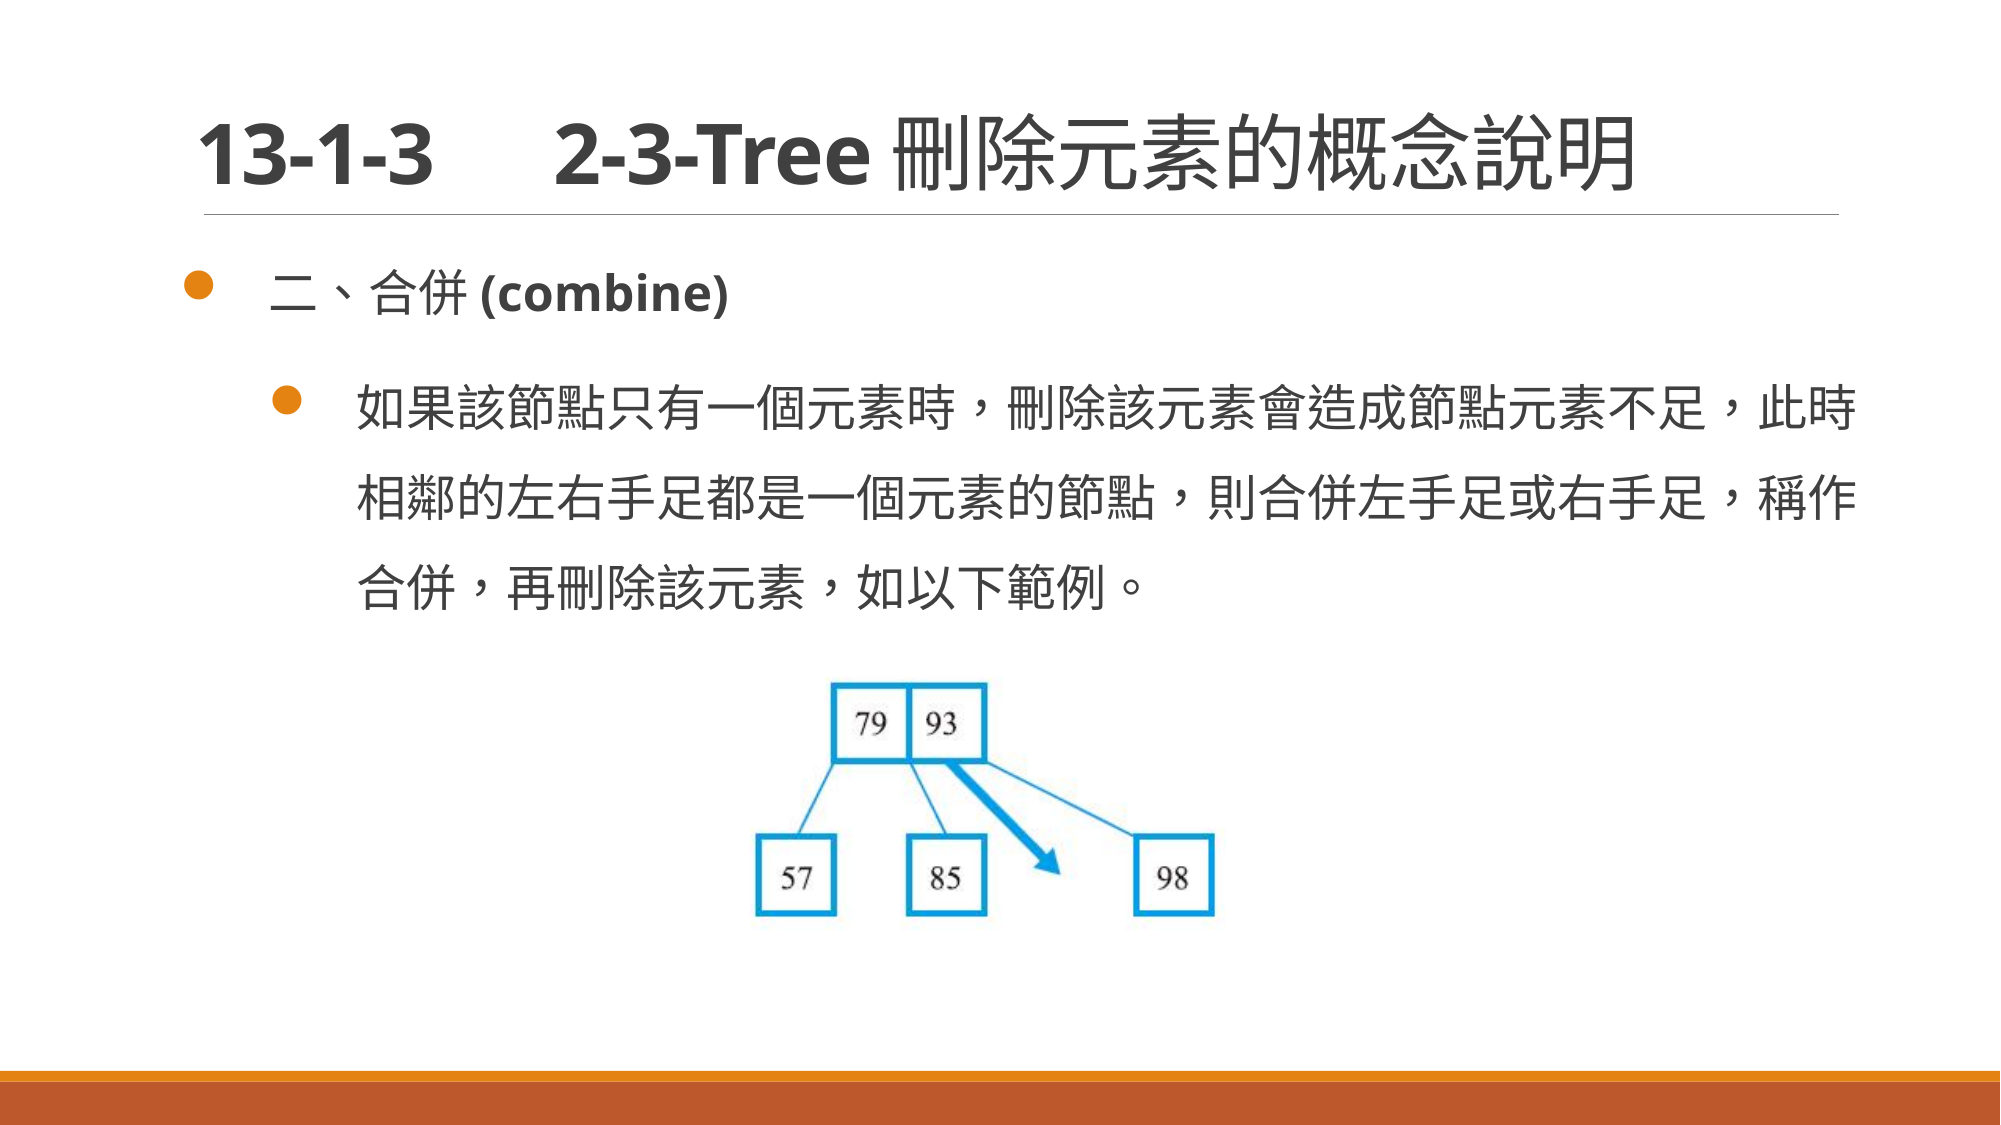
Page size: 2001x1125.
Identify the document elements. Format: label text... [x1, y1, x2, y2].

picture [701, 653, 1226, 931]
list 二、合併(combine) 如果該節點只有一個元素時，刪除該元素會造成節點元素不足，此時相鄰的左右手足都是一個元素的節點，則合併左手足或右手足，稱作合併，再刪除該元素，如以下範例。 [180, 224, 1871, 1033]
title 13-1-3 2-3-Tree刪除元素的概念說明 [180, 47, 1830, 209]
